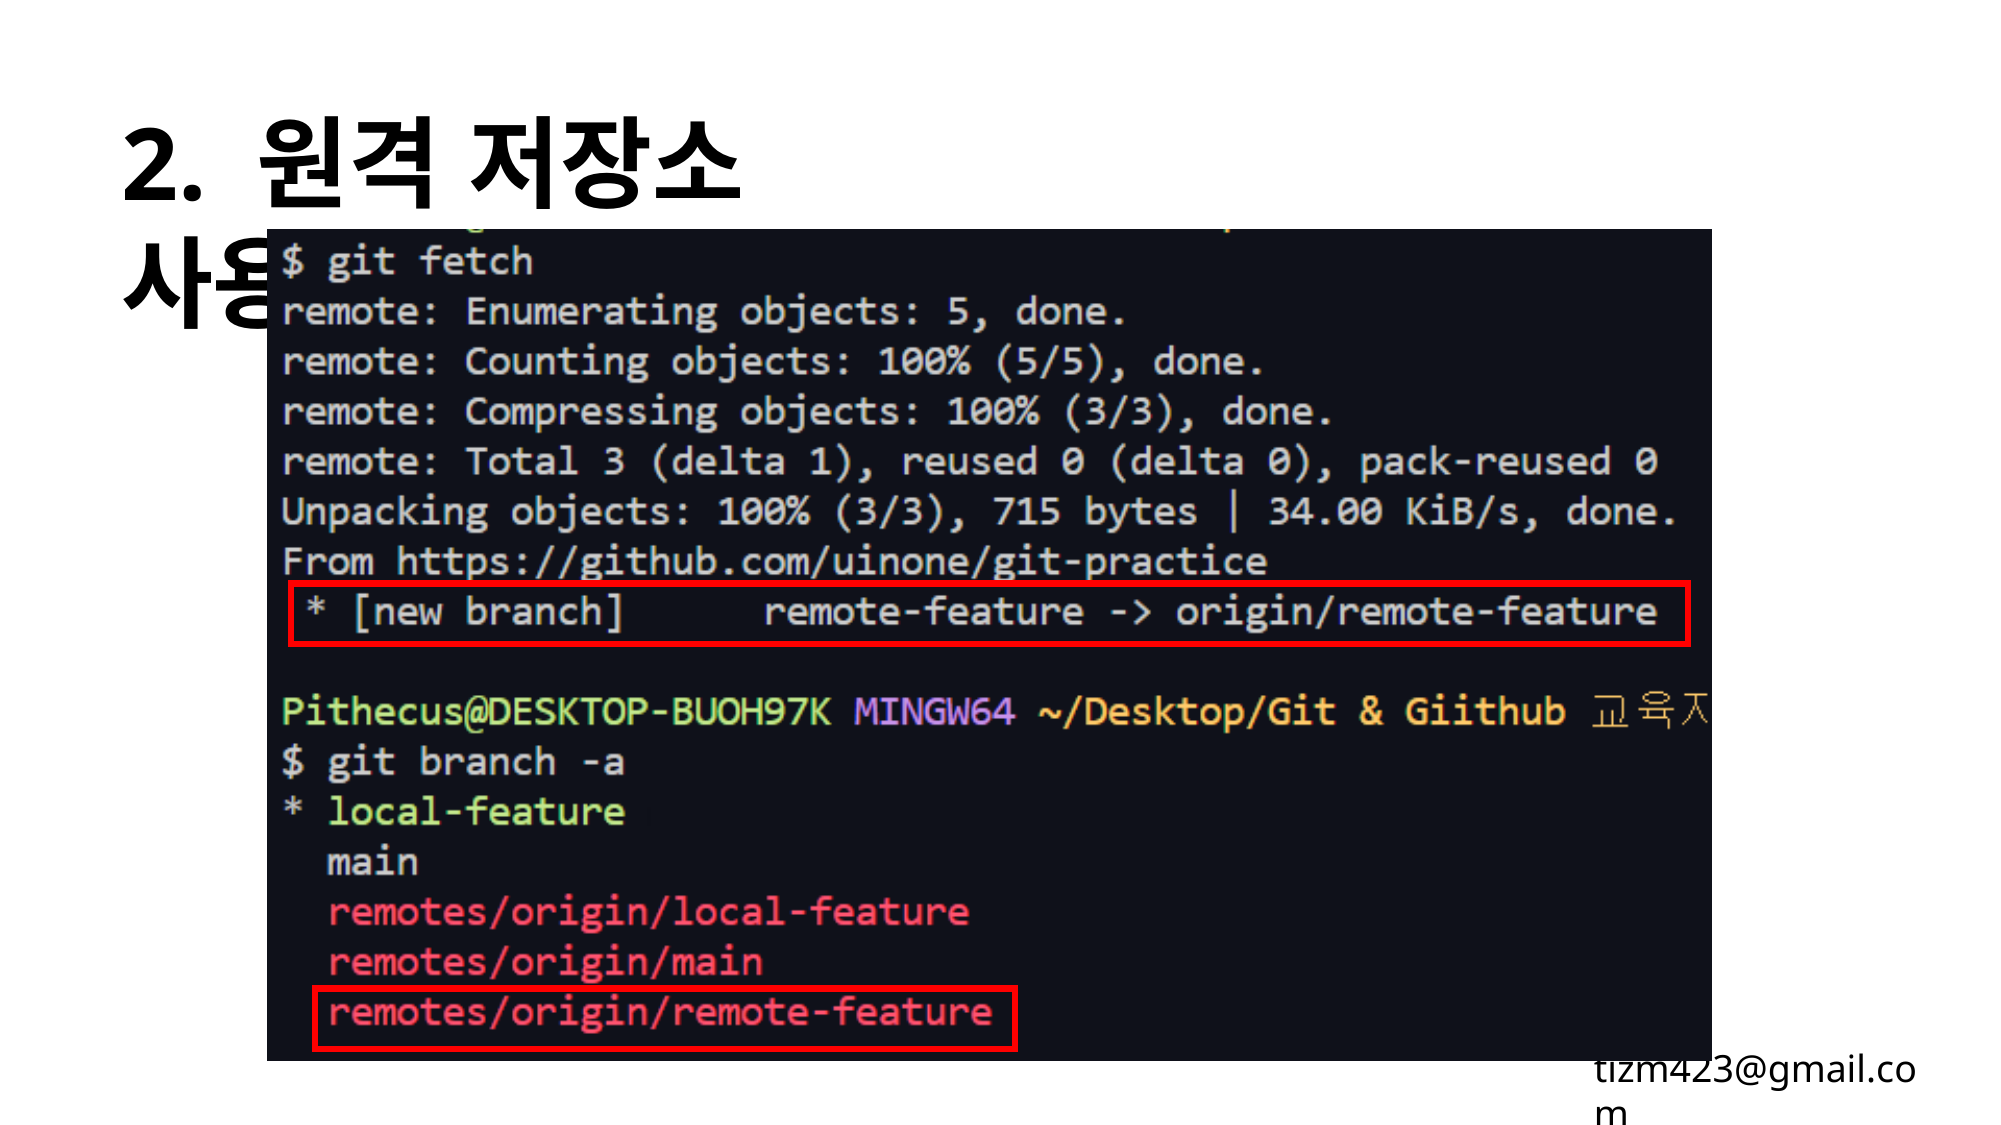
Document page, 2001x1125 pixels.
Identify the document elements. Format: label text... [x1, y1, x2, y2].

text_box tizm423@gmail.com [1578, 1037, 1957, 1125]
picture [267, 229, 1712, 1061]
text_box 2. 원격 저장소 사용해보기 [106, 93, 1096, 348]
